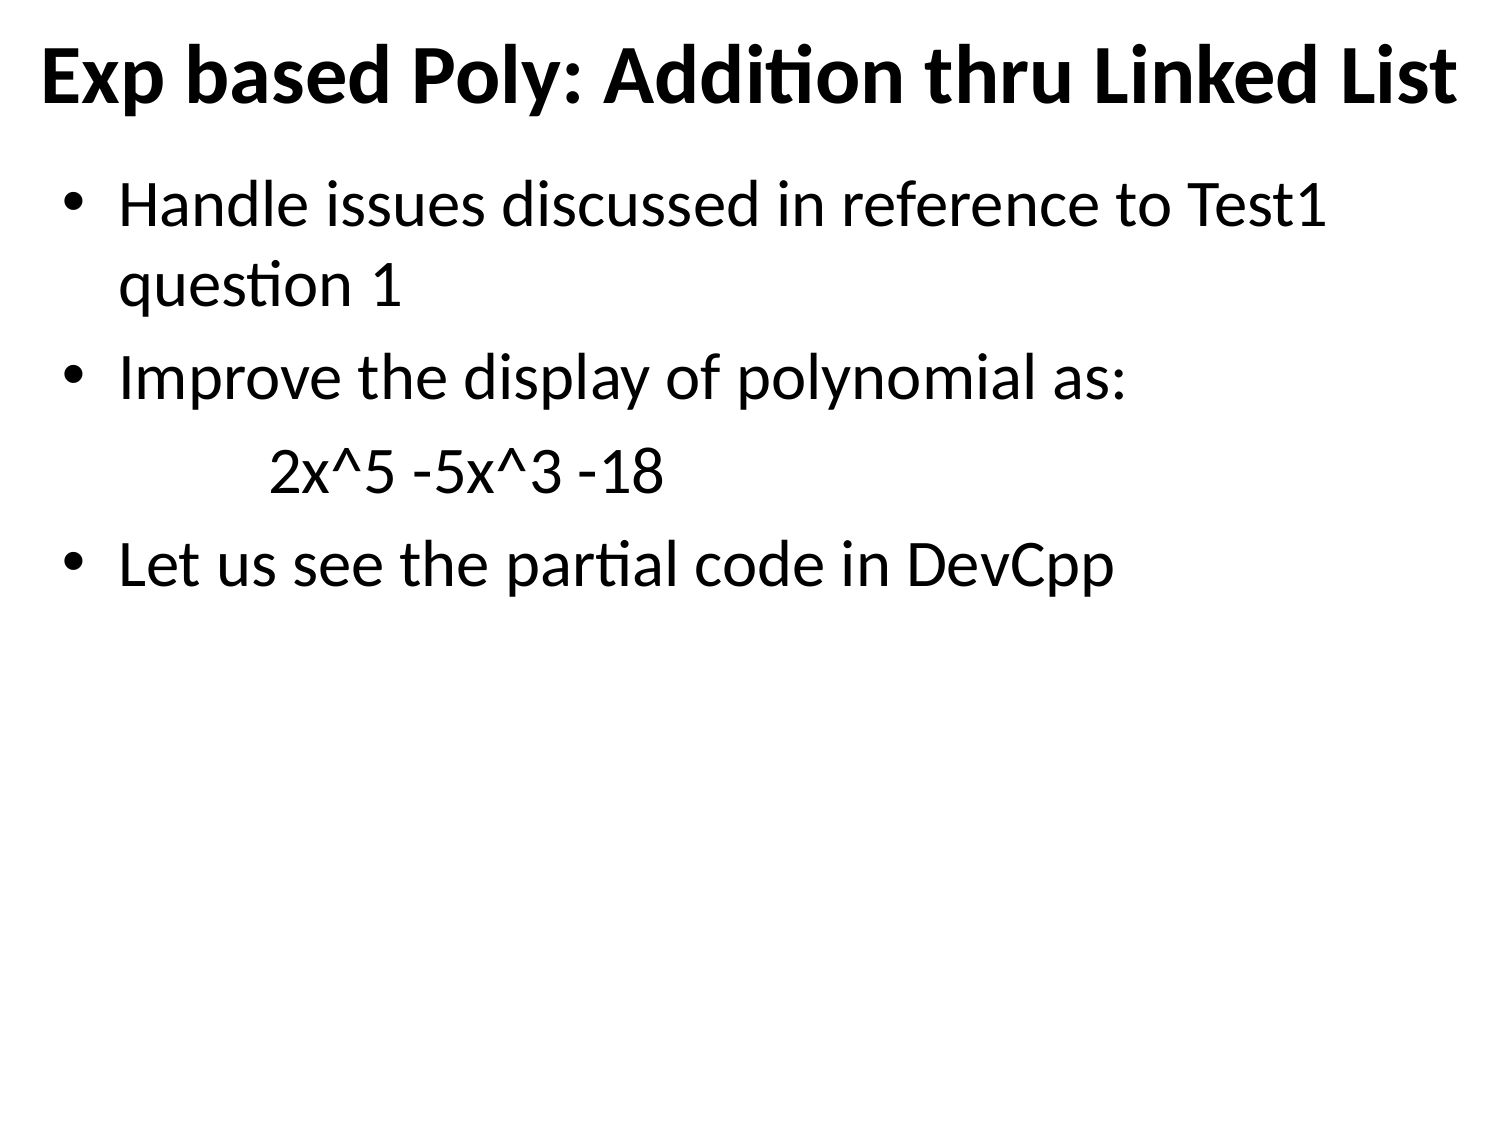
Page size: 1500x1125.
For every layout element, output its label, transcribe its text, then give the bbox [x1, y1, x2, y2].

list Handle issues discussed in reference to Test1 question 1 Improve the display of polynomial as: 2x^5 -5x^3 -18 Let us see the partial code in DevCpp [46, 152, 1454, 1125]
title Exp based Poly: Addition thru Linked List [0, 0, 1500, 141]
